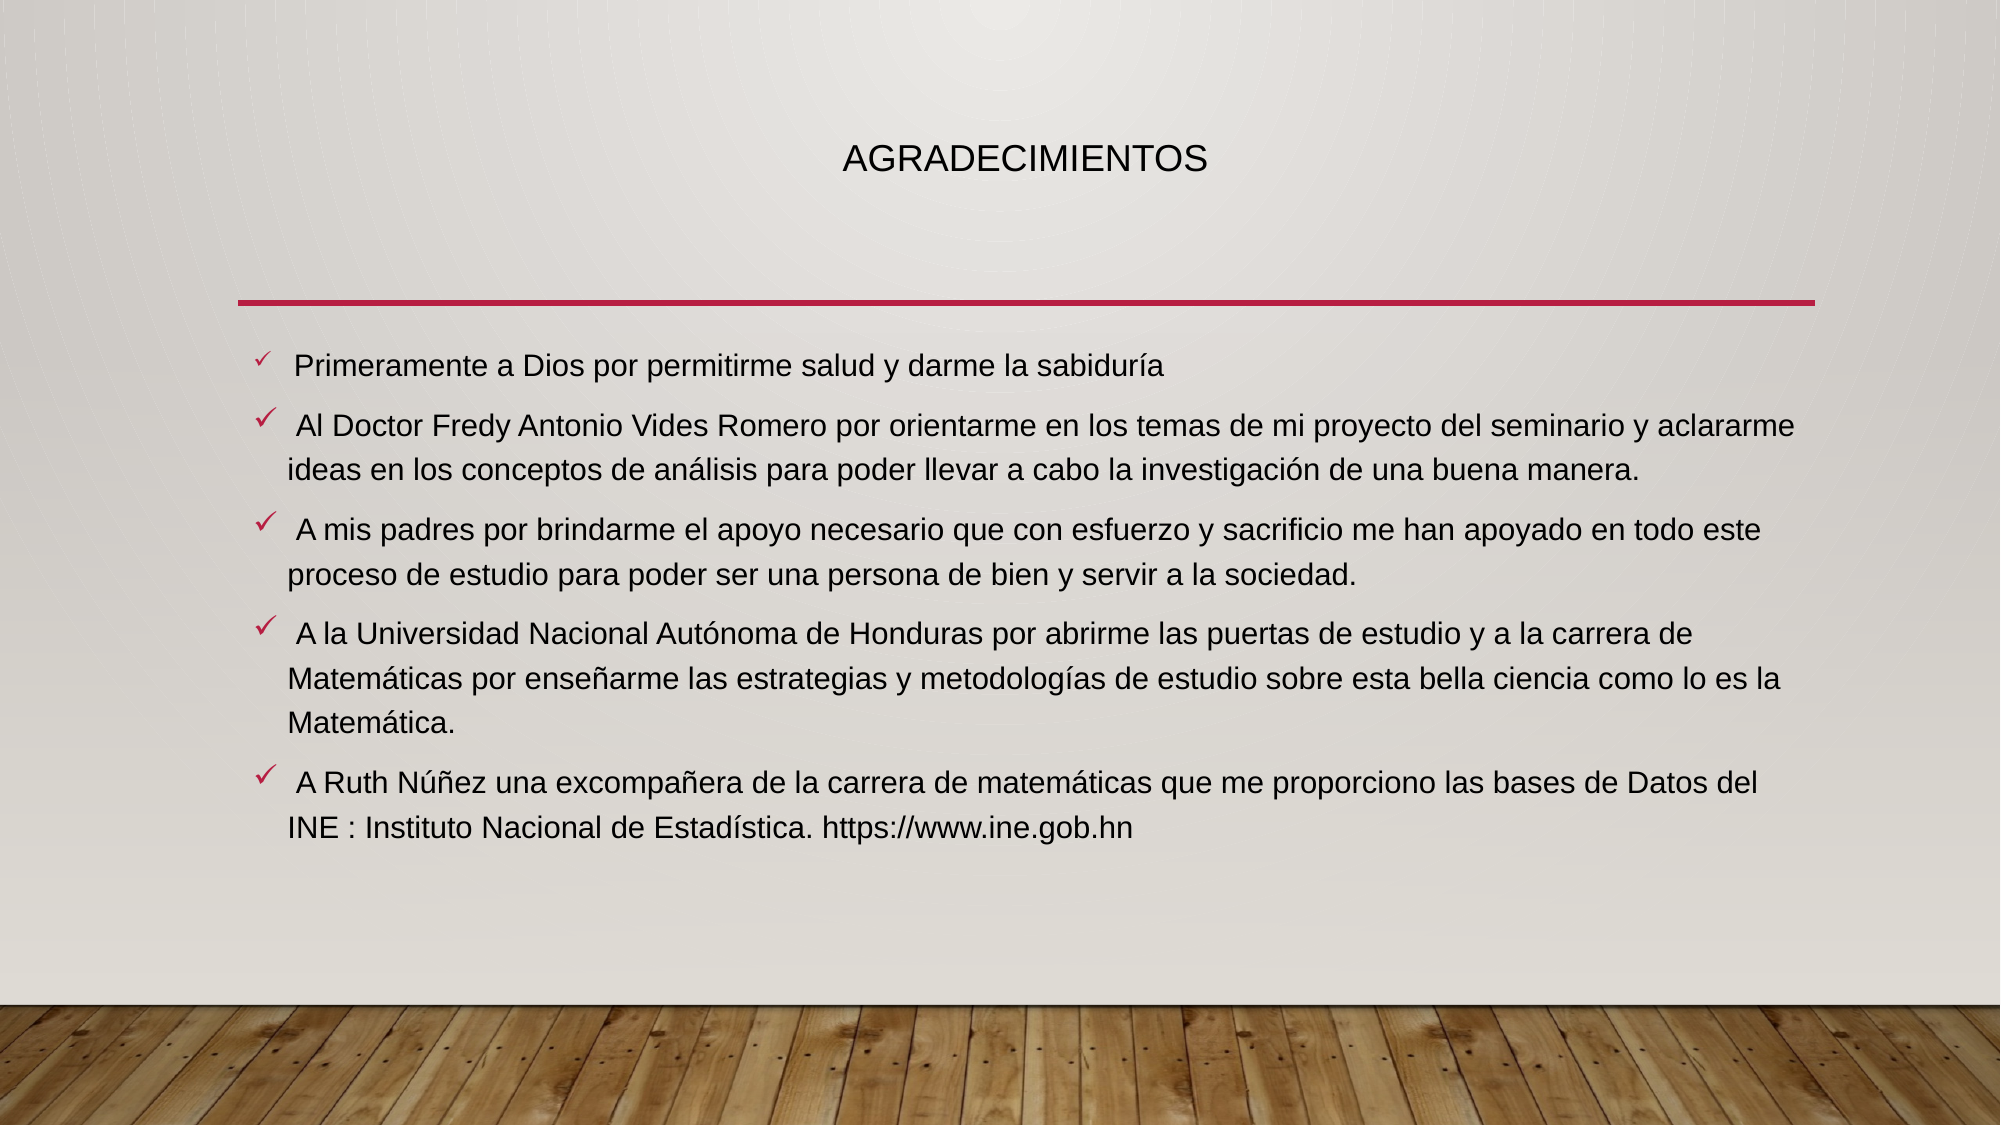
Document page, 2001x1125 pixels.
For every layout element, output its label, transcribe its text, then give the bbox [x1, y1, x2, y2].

picture [0, 1005, 2000, 1125]
list Primeramente a Dios por permitirme salud y darme la sabiduría Al Doctor Fredy Antonio Vides Romero por orientarme en los temas de mi proyecto del seminario y aclararme ideas en los conceptos de análisis para poder llevar a cabo la investigación de una buena manera. A mis padres por brindarme el apoyo necesario que con esfuerzo y sacrificio me han apoyado en todo este proceso de estudio para poder ser una persona de bien y servir a la sociedad. A la Universidad Nacional Autónoma de Honduras por abrirme las puertas de estudio y a la carrera de Matemáticas por enseñarme las estrategias y metodologías de estudio sobre esta bella ciencia como lo es la Matemática. A Ruth Núñez una excompañera de la carrera de matemáticas que me proporciono las bases de Datos del INE : Instituto Nacional de Estadística. https://www.ine.gob.hn [238, 330, 1814, 895]
title Agradecimientos [238, 131, 1814, 305]
